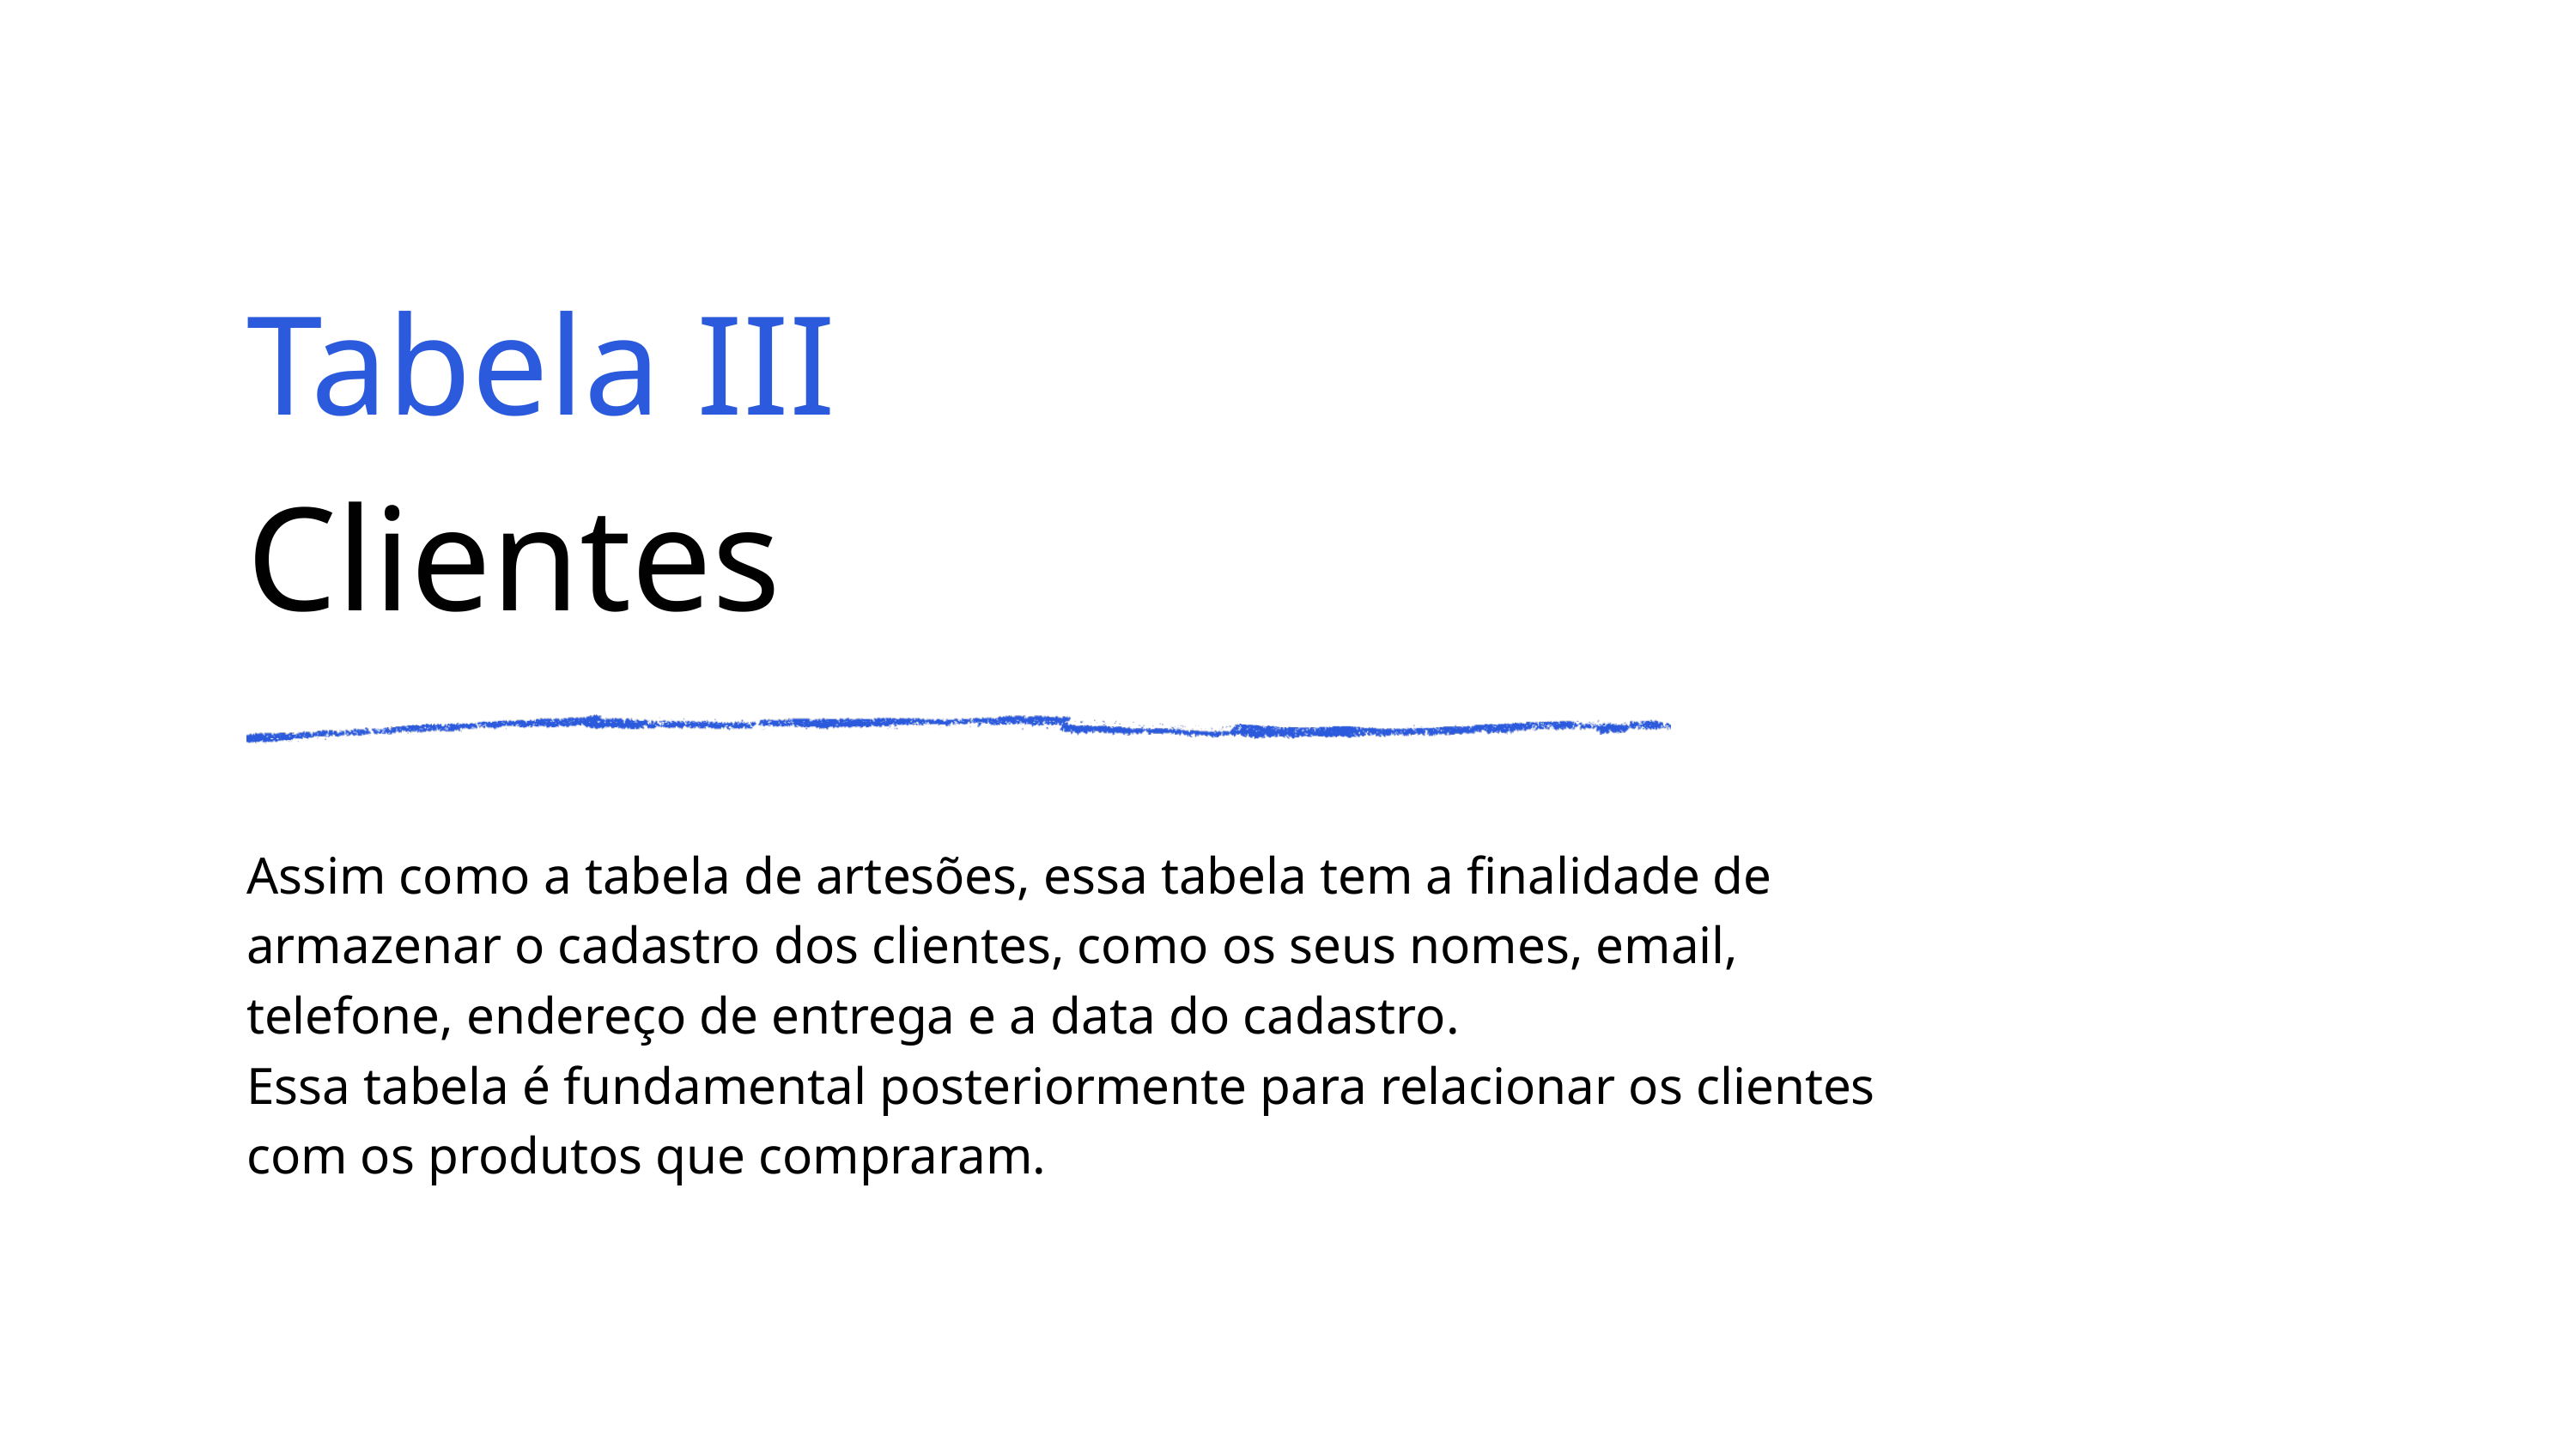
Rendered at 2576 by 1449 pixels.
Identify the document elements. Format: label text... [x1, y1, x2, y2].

text_box [246, 694, 1671, 767]
text_box Assim como a tabela de artesões, essa tabela tem a finalidade de armazenar o cadastro dos clientes, como os seus nomes, email, telefone, endereço de entrega e a data do cadastro. Essa tabela é fundamental posteriormente para relacionar os clientes com os produtos que compraram. [246, 834, 1941, 1185]
text_box Tabela III [246, 251, 1675, 443]
text_box Clientes [246, 484, 2330, 640]
